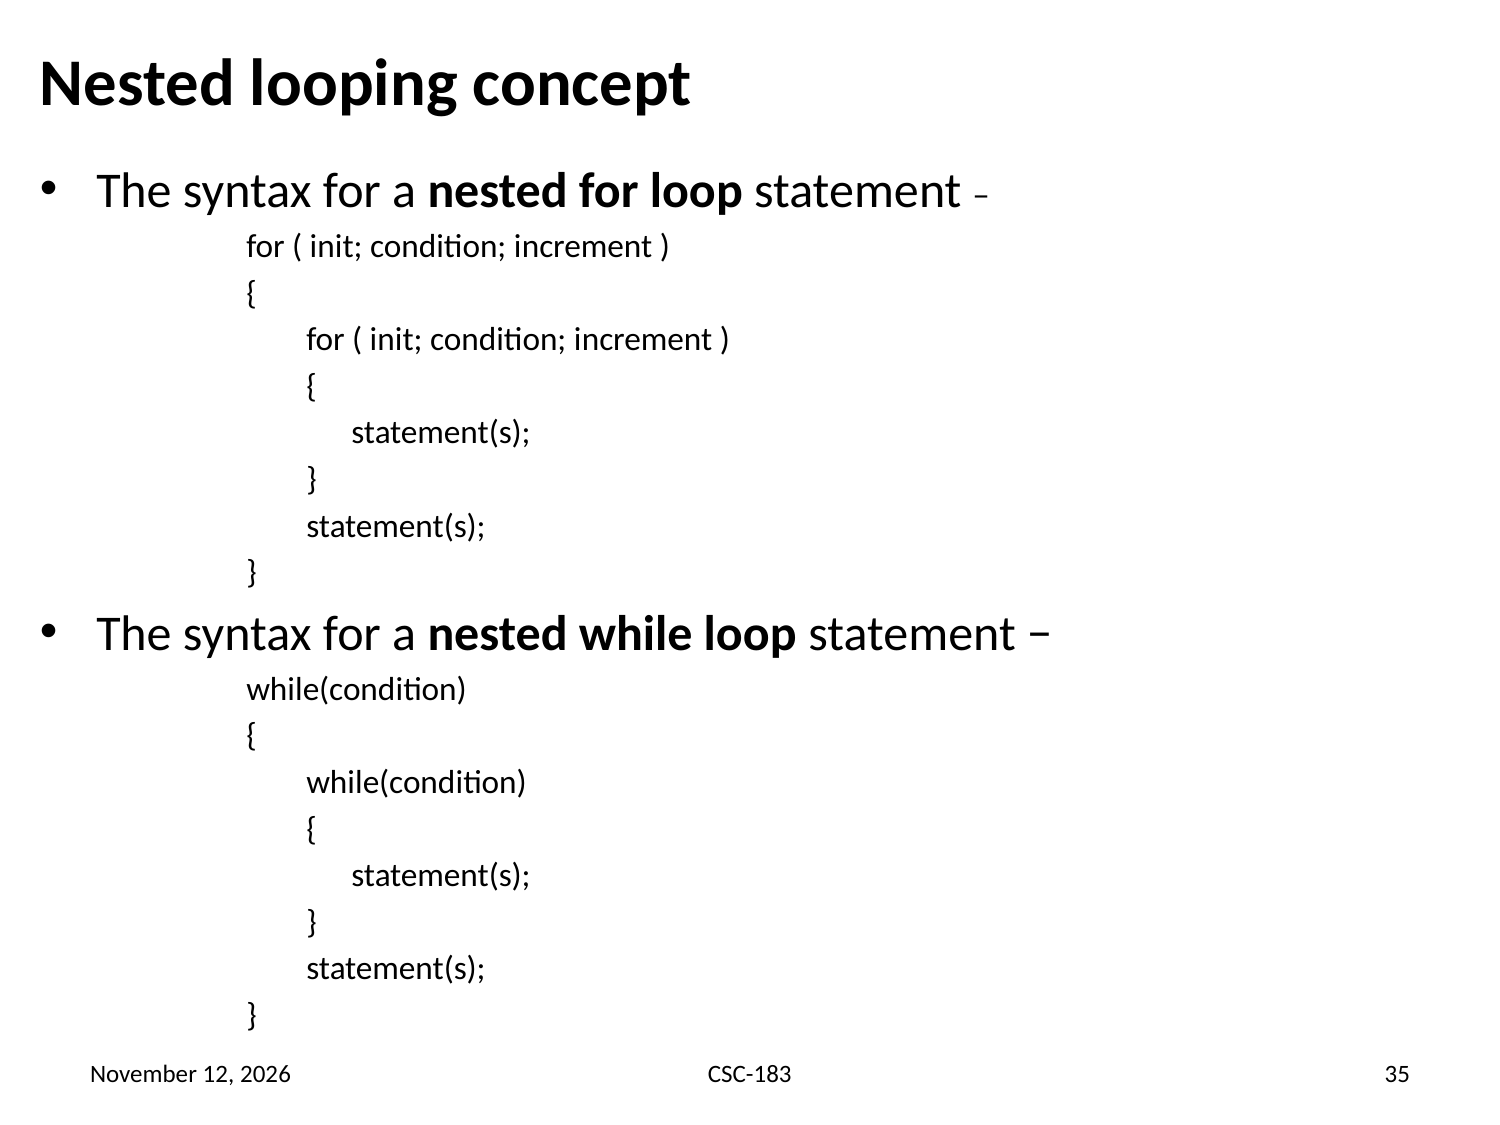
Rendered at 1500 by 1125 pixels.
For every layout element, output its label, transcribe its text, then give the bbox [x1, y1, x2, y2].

title Nested looping concept [24, 32, 1475, 125]
footer CSC-183 [512, 1042, 988, 1103]
list The syntax for a nested for loop statement − for ( init; condition; increment ) { for ( init; condition; increment ) { statement(s); } statement(s); } The syntax for a nested while loop statement − while(condition) { while(condition) { statement(s); } statement(s); } [24, 149, 1475, 1063]
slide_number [75, 1042, 425, 1103]
slide_number 35 [1074, 1042, 1425, 1103]
